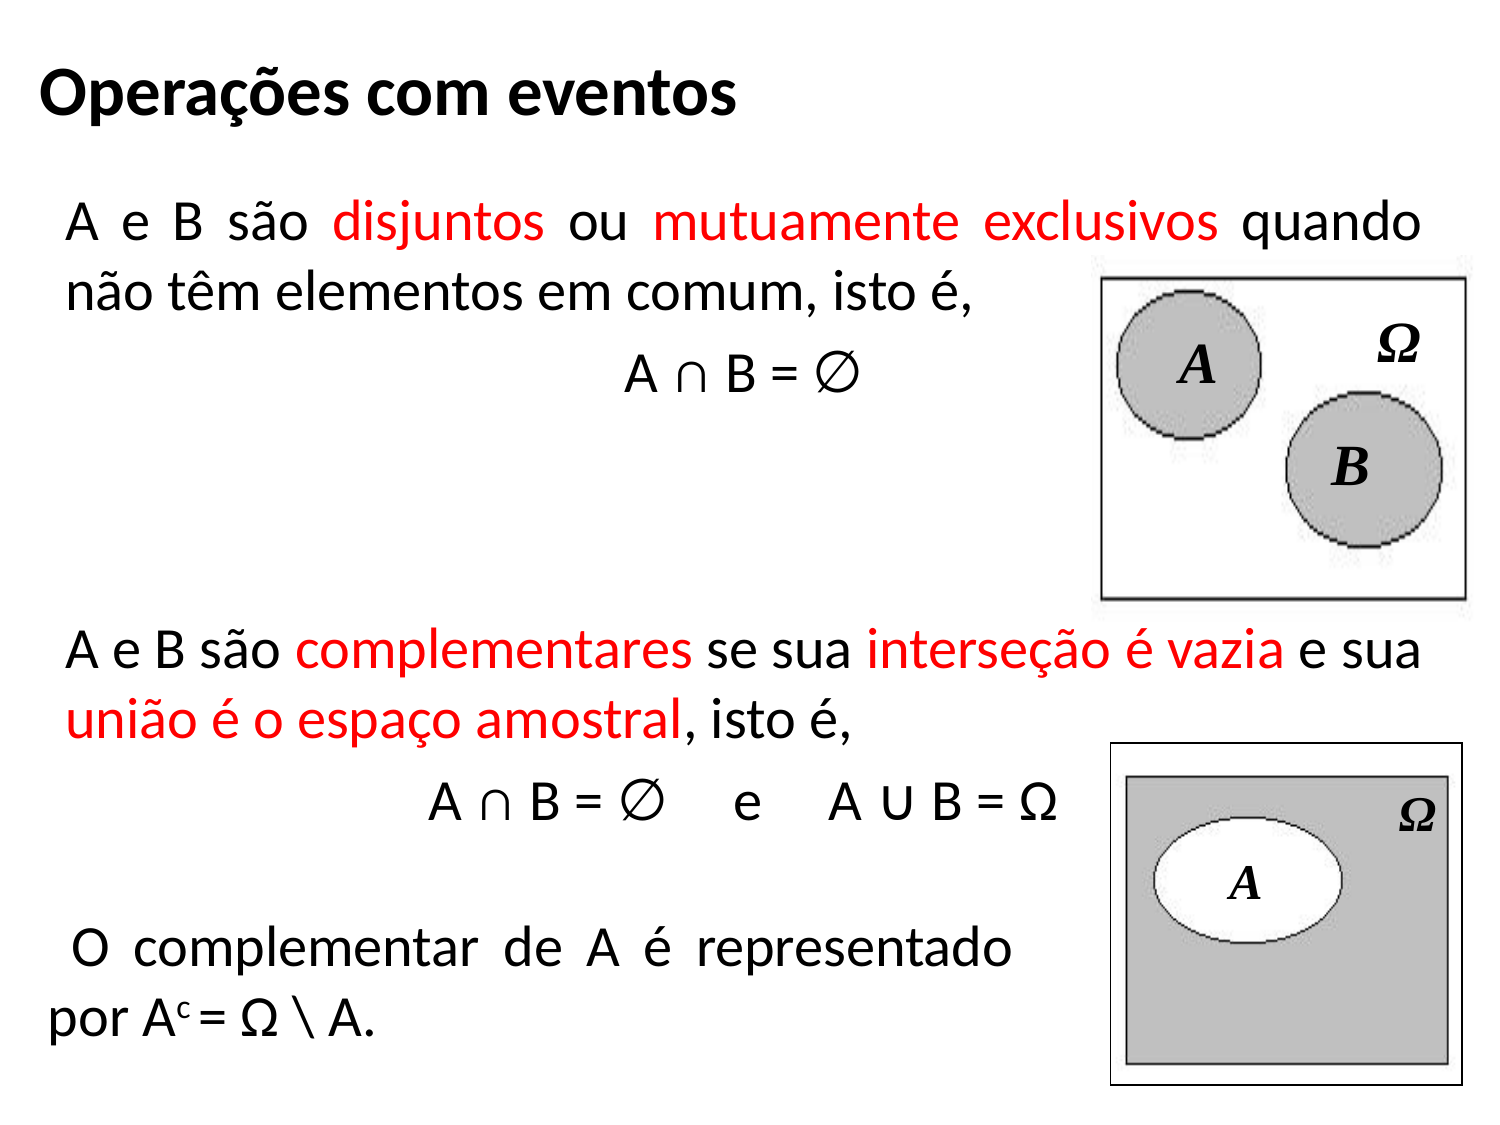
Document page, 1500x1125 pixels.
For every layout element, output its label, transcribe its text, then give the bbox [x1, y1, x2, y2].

text_box Operações com eventos [24, 37, 1475, 175]
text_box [1111, 743, 1462, 1085]
text_box O complementar de A é representado por Ac = Ω \ A. [32, 900, 1029, 1094]
text_box A e B são disjuntos ou mutuamente exclusivos quando não têm elementos em comum, isto é, A ∩ B = ∅ [50, 175, 1438, 600]
text_box A e B são complementares se sua interseção é vazia e sua união é o espaço amostral, isto é, A ∩ B = ∅ e A ∪ B = Ω [50, 602, 1438, 853]
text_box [1091, 255, 1487, 628]
